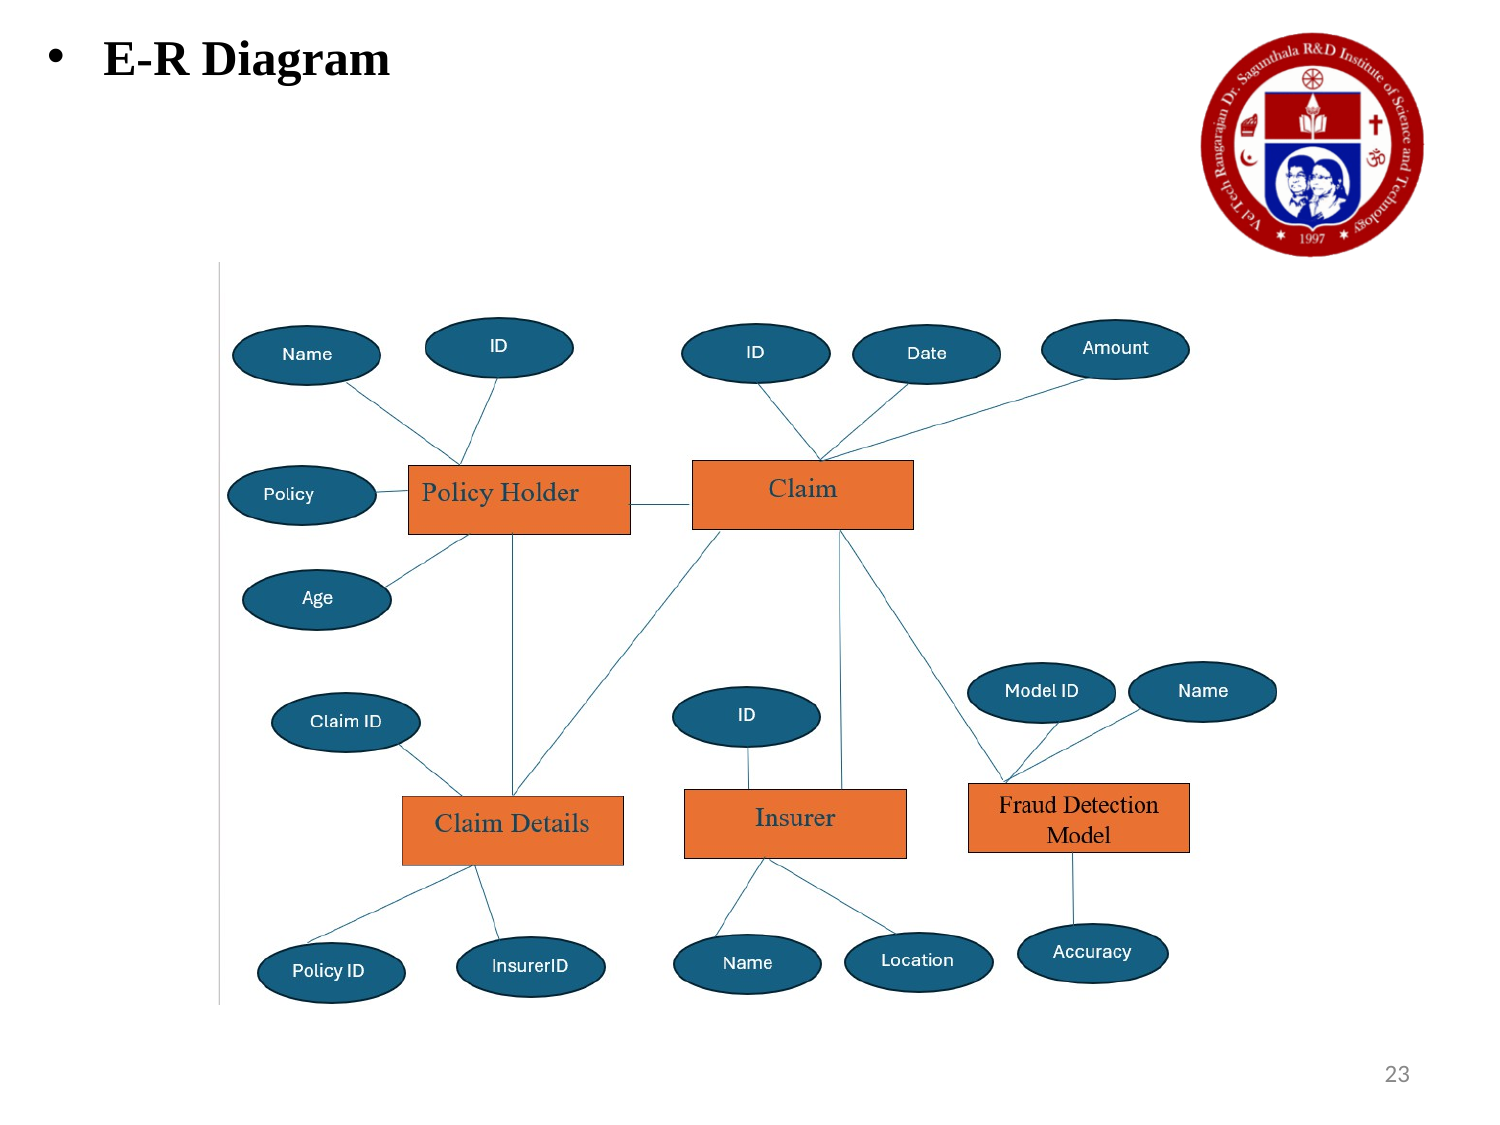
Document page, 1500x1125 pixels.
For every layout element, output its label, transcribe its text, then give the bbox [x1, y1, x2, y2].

picture [218, 262, 1278, 1006]
picture [1200, 32, 1425, 258]
text_box E-R Diagram [32, 18, 406, 94]
slide_number 23 [1074, 1042, 1425, 1103]
